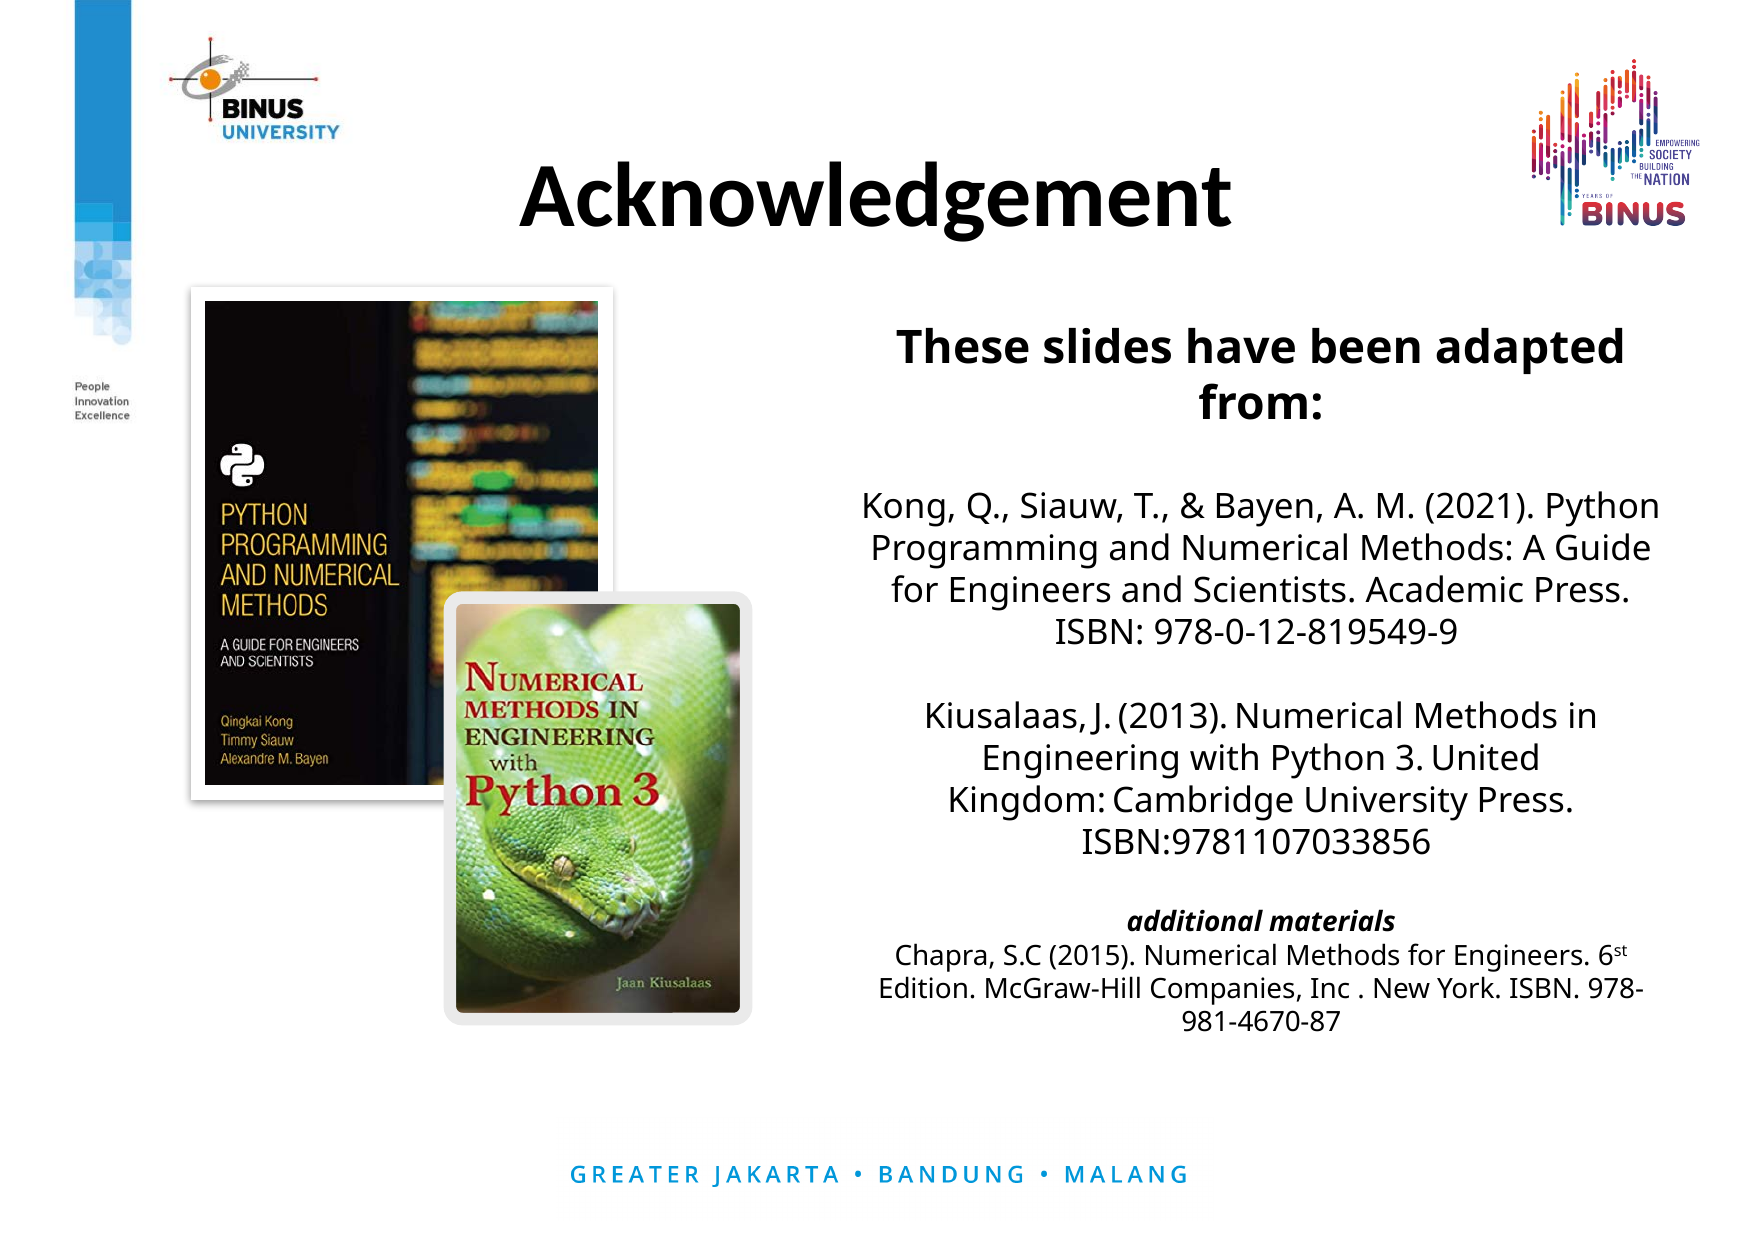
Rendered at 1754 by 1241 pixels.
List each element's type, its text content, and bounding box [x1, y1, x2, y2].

title These slides have been adapted from: Kong, Q., Siauw, T., & Bayen, A. M. (2021). Python Programming and Numerical Methods: A Guide for Engineers and Scientists. Academic Press. ISBN: 978-0-12-819549-9 Kiusalaas, J. (2013). Numerical Methods in Engineering with Python 3. United Kingdom: Cambridge University Press. ISBN:9781107033856 additional materials Chapra, S.C (2015). Numerical Methods for Engineers. 6st Edition. McGraw-Hill Companies, Inc . New York. ISBN. 978-981-4670-87 [842, 253, 1680, 1114]
text_box Acknowledgement [504, 127, 1249, 252]
picture [0, 0, 1754, 1240]
